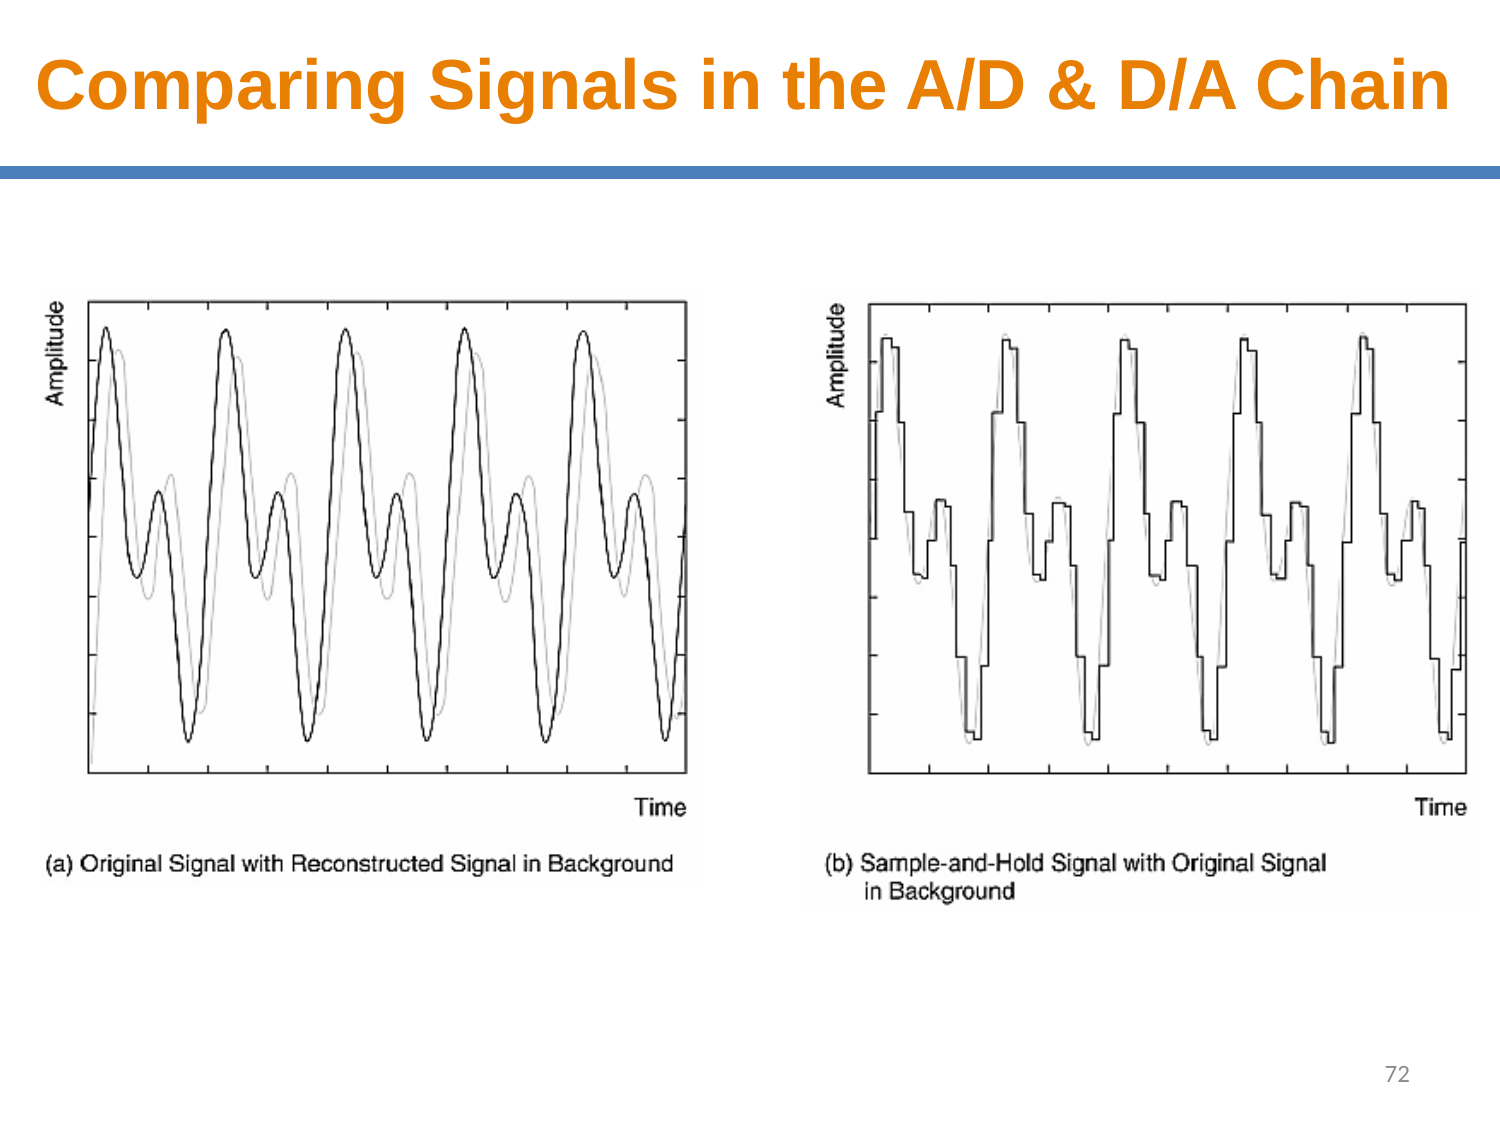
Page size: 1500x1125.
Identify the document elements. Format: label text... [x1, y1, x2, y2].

picture [799, 293, 1478, 909]
title Comparing Signals in the A/D & D/A Chain [12, 30, 1478, 161]
slide_number 72 [1364, 1042, 1425, 1103]
picture [39, 287, 701, 889]
